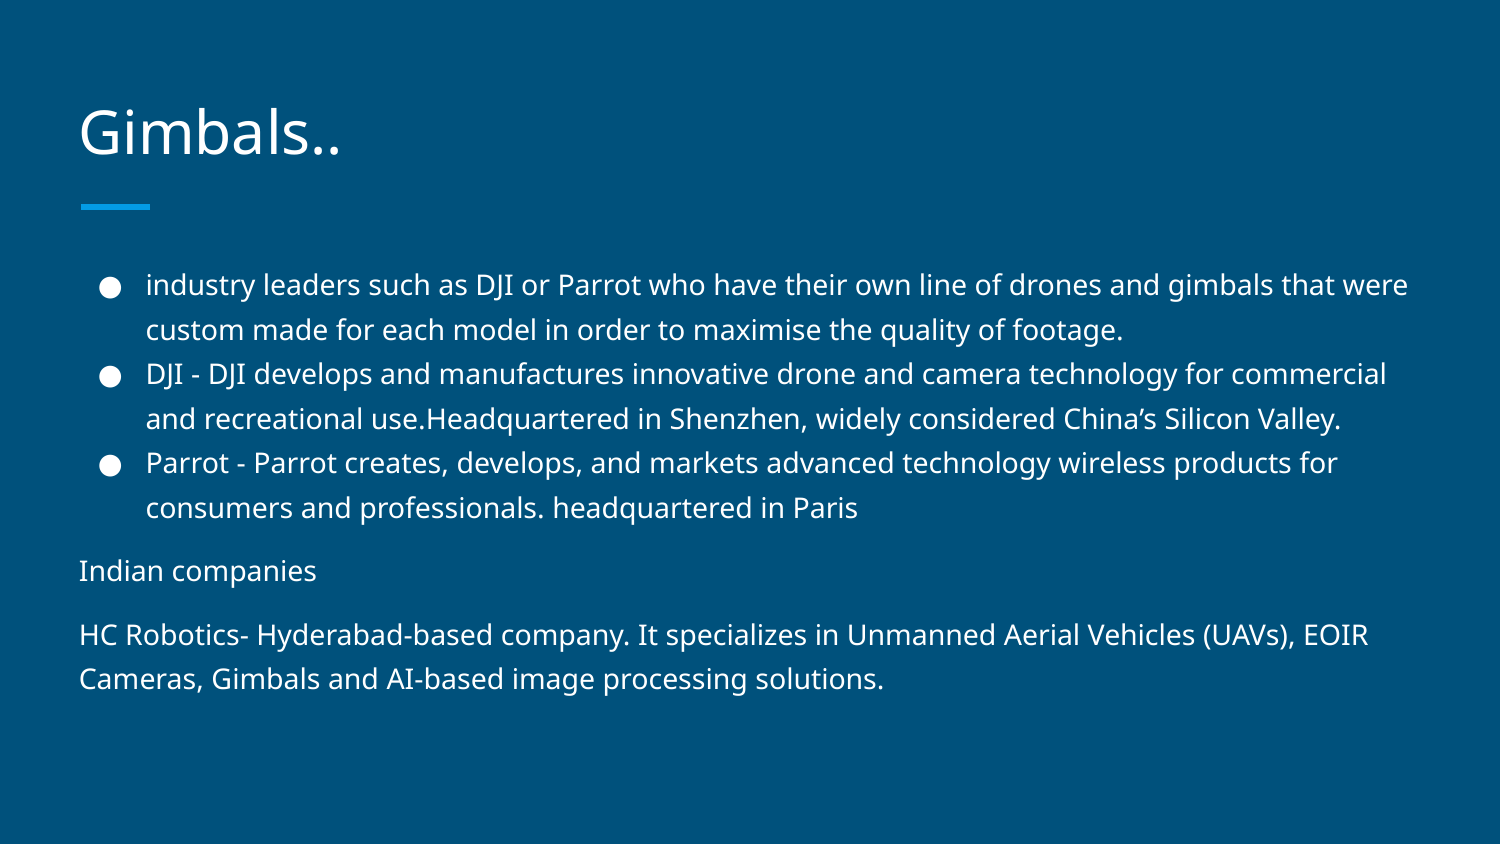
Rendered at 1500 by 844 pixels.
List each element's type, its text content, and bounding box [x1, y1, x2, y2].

title Gimbals.. [63, 75, 1437, 188]
list industry leaders such as DJI or Parrot who have their own line of drones and gimbals that were custom made for each model in order to maximise the quality of footage. DJI - DJI develops and manufactures innovative drone and camera technology for commercial and recreational use.Headquartered in Shenzhen, widely considered China’s Silicon Valley. Parrot - Parrot creates, develops, and markets advanced technology wireless products for consumers and professionals. headquartered in Paris Indian companies HC Robotics- Hyderabad-based company. It specializes in Unmanned Aerial Vehicles (UAVs), EOIR Cameras, Gimbals and AI-based image processing solutions. [63, 244, 1437, 750]
